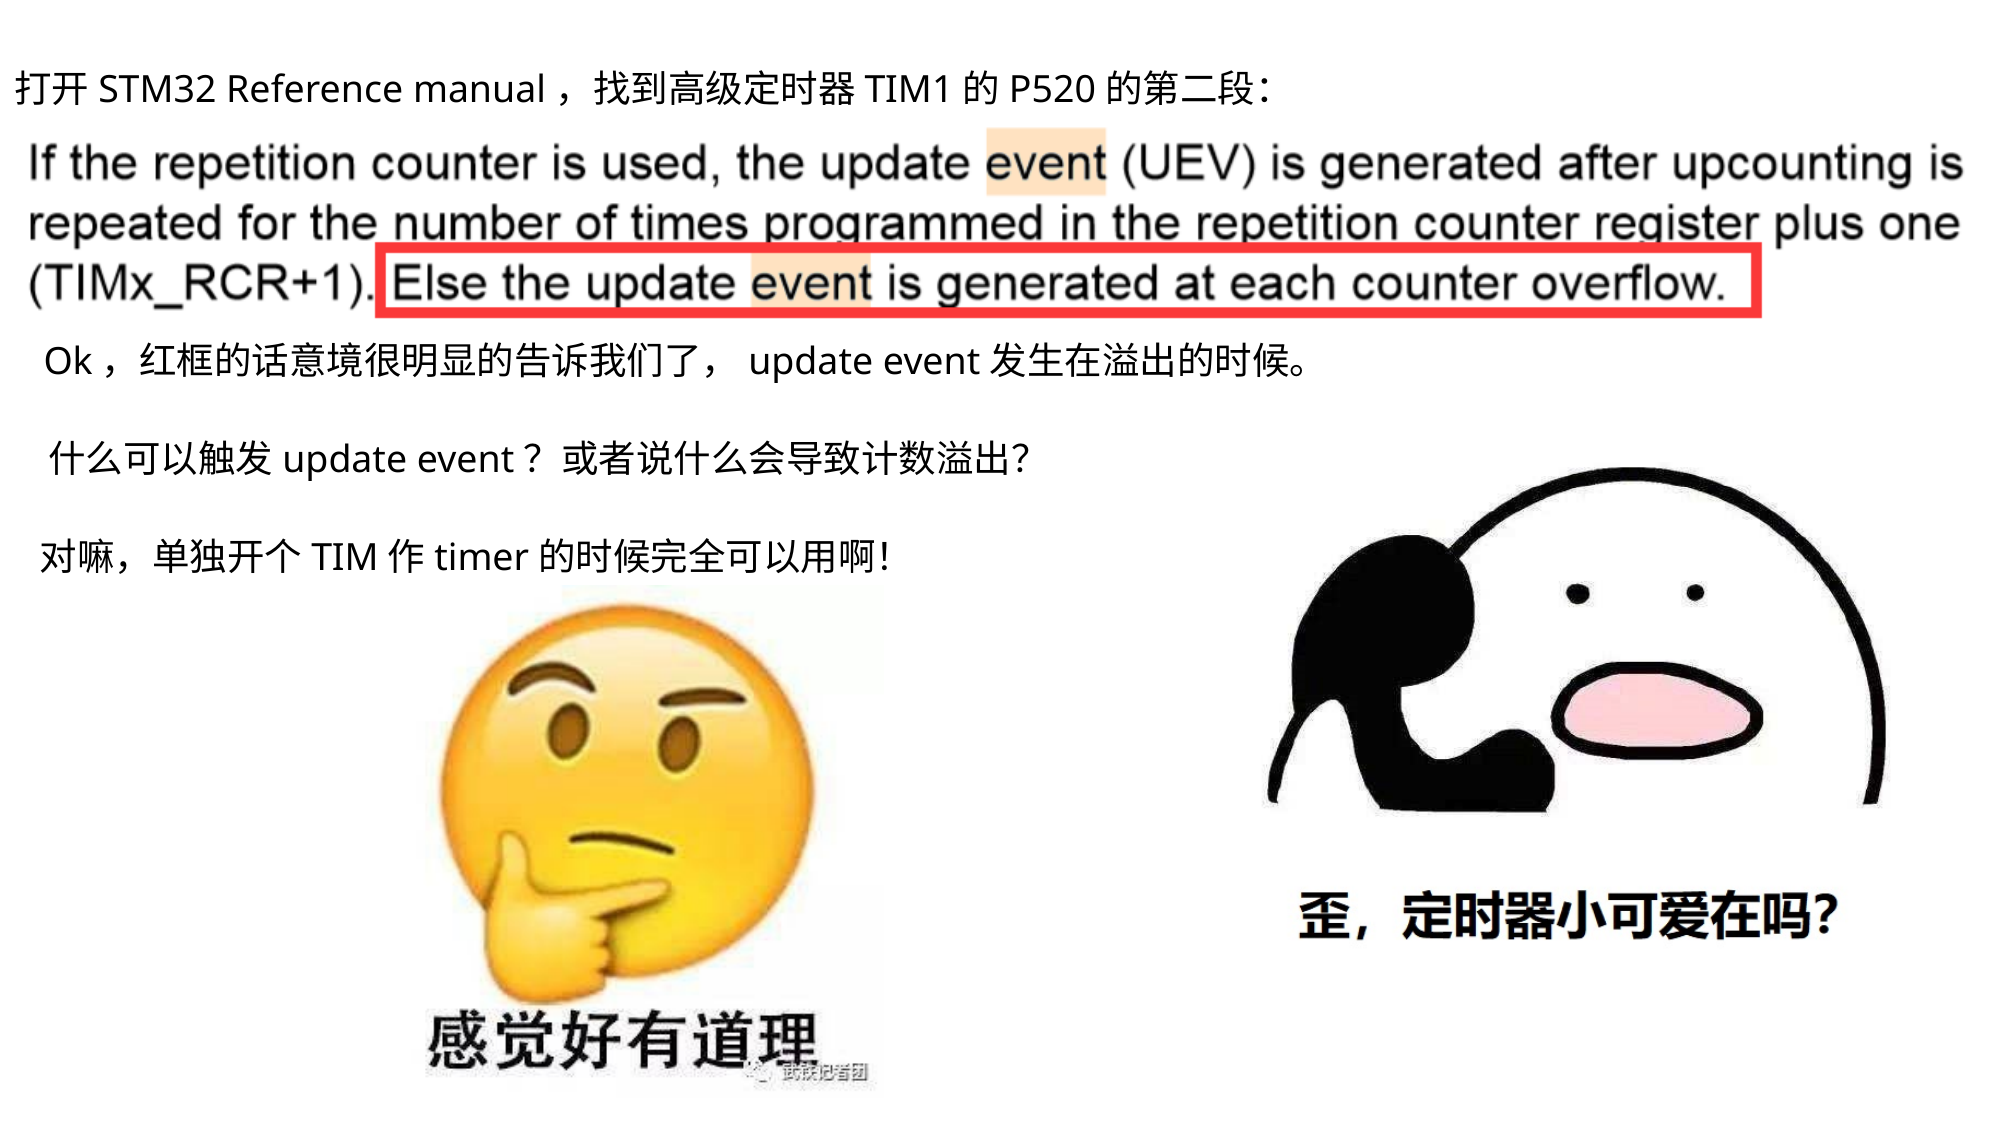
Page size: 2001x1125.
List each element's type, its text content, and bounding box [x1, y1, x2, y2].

picture [0, 120, 2000, 323]
picture [371, 585, 884, 1098]
text_box 对嘛，单独开个TIM作timer的时候完全可以用啊！ [25, 525, 928, 585]
picture [1259, 462, 1891, 964]
text_box 什么可以触发update event？或者说什么会导致计数溢出？ [33, 427, 1064, 488]
text_box Ok，红框的话意境很明显的告诉我们了，update event发生在溢出的时候。 [28, 329, 1342, 390]
text_box 打开STM32 Reference manual，找到高级定时器TIM1的P520的第二段： [0, 57, 1308, 118]
